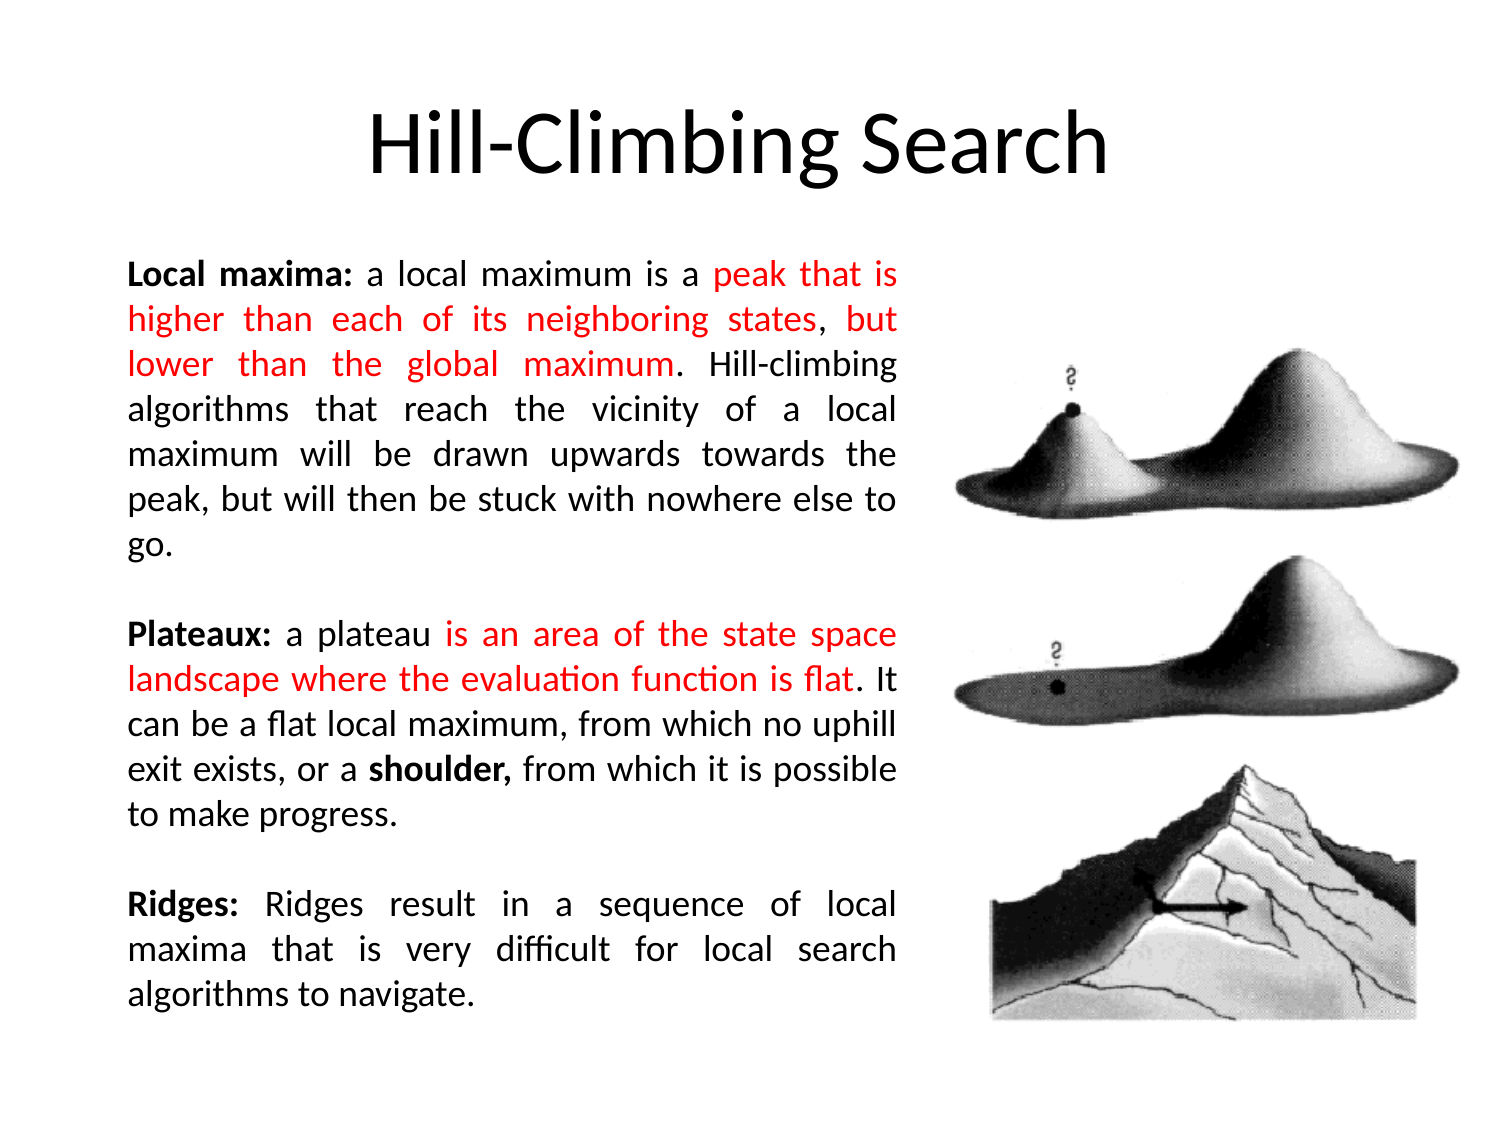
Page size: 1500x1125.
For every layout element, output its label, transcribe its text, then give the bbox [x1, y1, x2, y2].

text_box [949, 341, 1463, 1026]
text_box Hill-Climbing Search [74, 74, 1425, 233]
text_box Local maxima: a local maximum is a peak that is higher than each of its neighboring states, but lower than the global maximum. Hill-climbing algorithms that reach the vicinity of a local maximum will be drawn upwards towards the peak, but will then be stuck with nowhere else to go. Plateaux: a plateau is an area of the state space landscape where the evaluation function is flat. It can be a flat local maximum, from which no uphill exit exists, or a shoulder, from which it is possible to make progress. Ridges: Ridges result in a sequence of local maxima that is very difficult for local search algorithms to navigate. [112, 241, 913, 1022]
